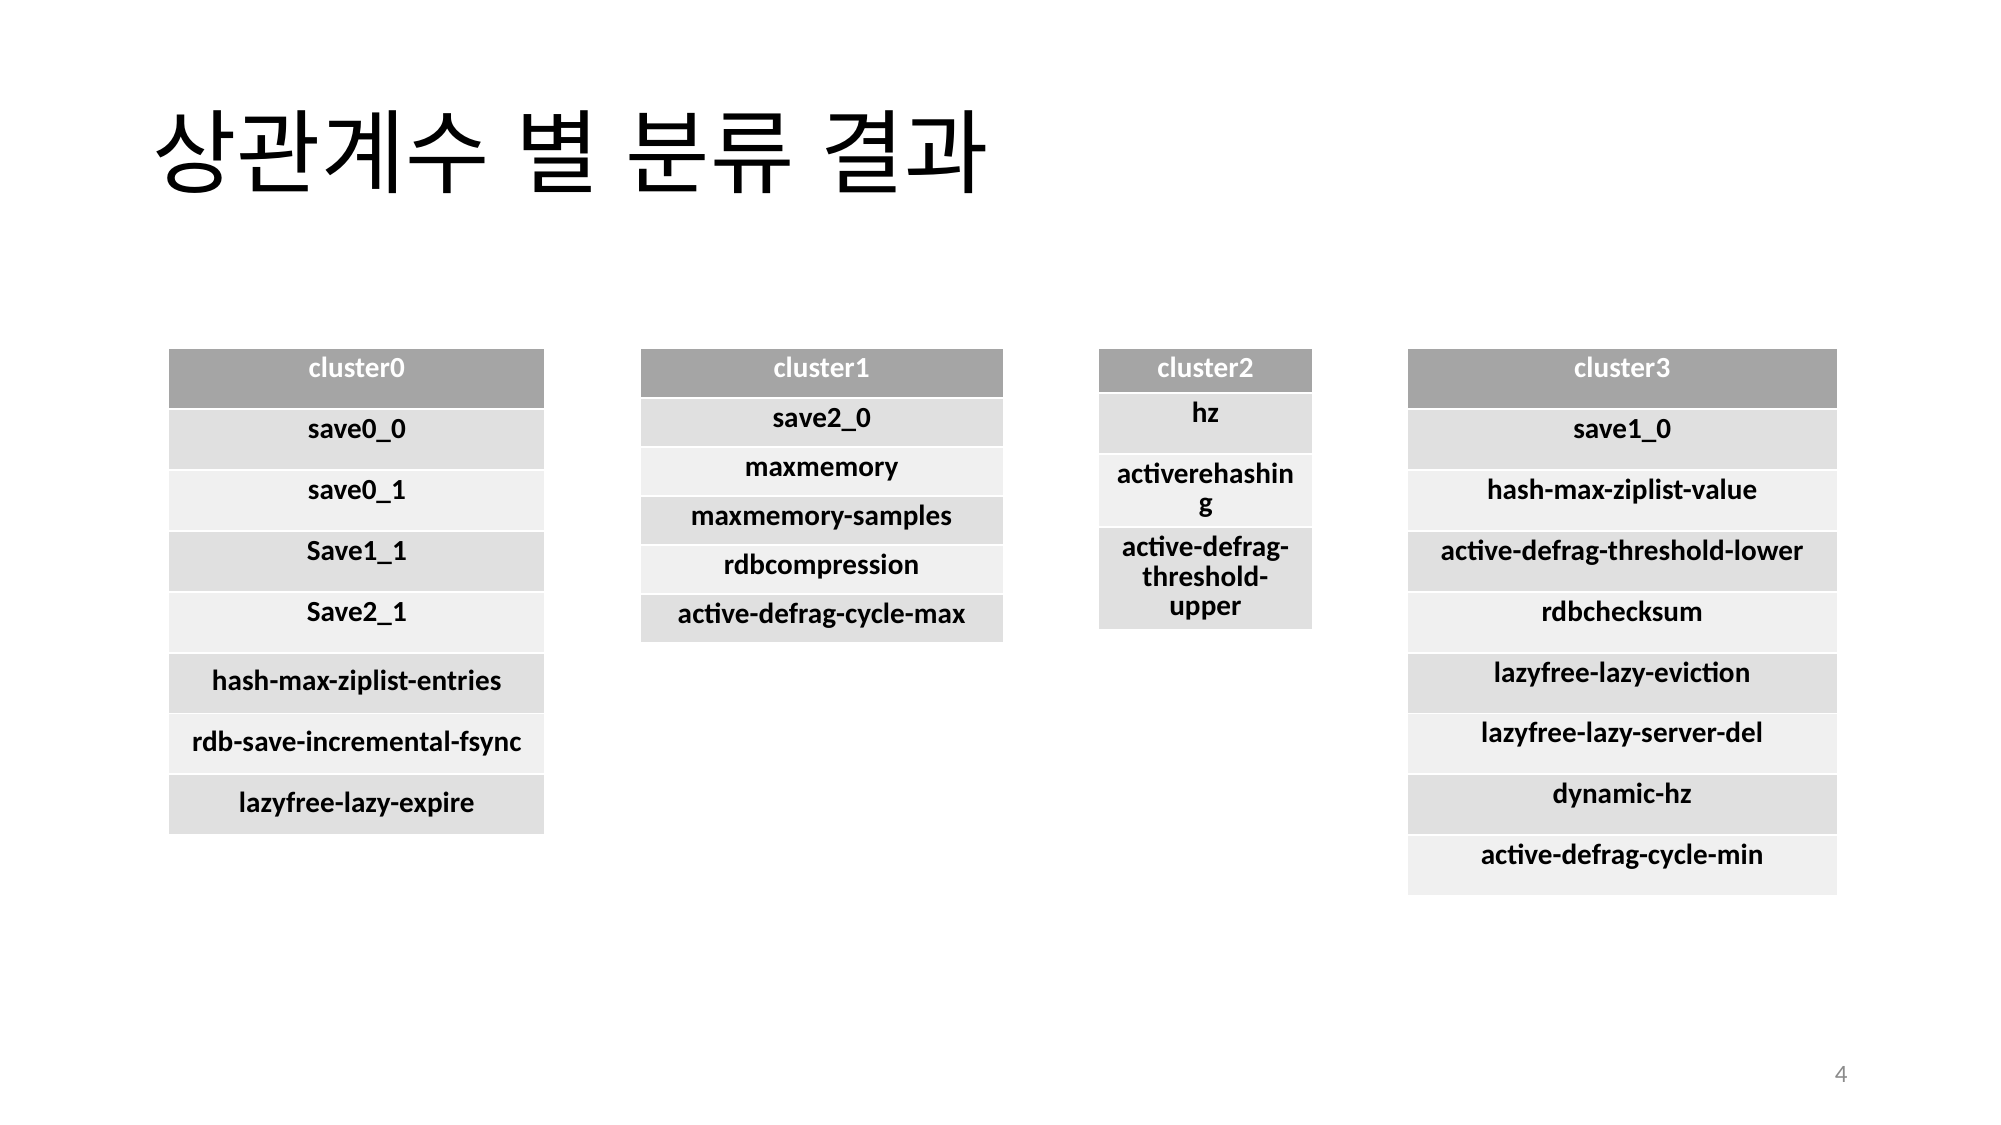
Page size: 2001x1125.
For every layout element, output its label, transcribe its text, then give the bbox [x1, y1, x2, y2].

table_cell hash-max-ziplist-entries [169, 654, 544, 713]
table_header cluster2 [1099, 349, 1312, 392]
table_cell Save2_1 [169, 593, 544, 652]
table_header cluster3 [1408, 349, 1837, 408]
table_cell rdb-save-incremental-fsync [169, 714, 544, 773]
table_cell dynamic-hz [1408, 775, 1837, 834]
table_cell save2_0 [641, 399, 1003, 446]
table_cell active-defrag-cycle-max [641, 595, 1003, 642]
table_cell maxmemory [641, 448, 1003, 495]
table_header cluster0 [169, 349, 544, 408]
title 상관계수 별 분류 결과 [137, 48, 1863, 266]
table_cell lazyfree-lazy-server-del [1408, 714, 1837, 773]
table_cell save0_0 [169, 410, 544, 469]
table_cell activerehashing [1099, 455, 1312, 526]
table_cell rdbcompression [641, 546, 1003, 593]
table_cell rdbchecksum [1408, 593, 1837, 652]
table_cell hz [1099, 394, 1312, 453]
table_cell active-defrag-threshold-lower [1408, 532, 1837, 591]
table_cell save0_1 [169, 471, 544, 530]
table_cell save1_0 [1408, 410, 1837, 469]
table_cell active-defrag-cycle-min [1408, 836, 1837, 895]
slide_number 4 [1412, 1042, 1863, 1103]
table_cell hash-max-ziplist-value [1408, 471, 1837, 530]
table_cell active-defrag-threshold-upper [1099, 528, 1312, 629]
table_cell lazyfree-lazy-eviction [1408, 654, 1837, 713]
table_cell maxmemory-samples [641, 497, 1003, 544]
table_cell Save1_1 [169, 532, 544, 591]
table_header cluster1 [641, 349, 1003, 397]
table_cell lazyfree-lazy-expire [169, 775, 544, 834]
